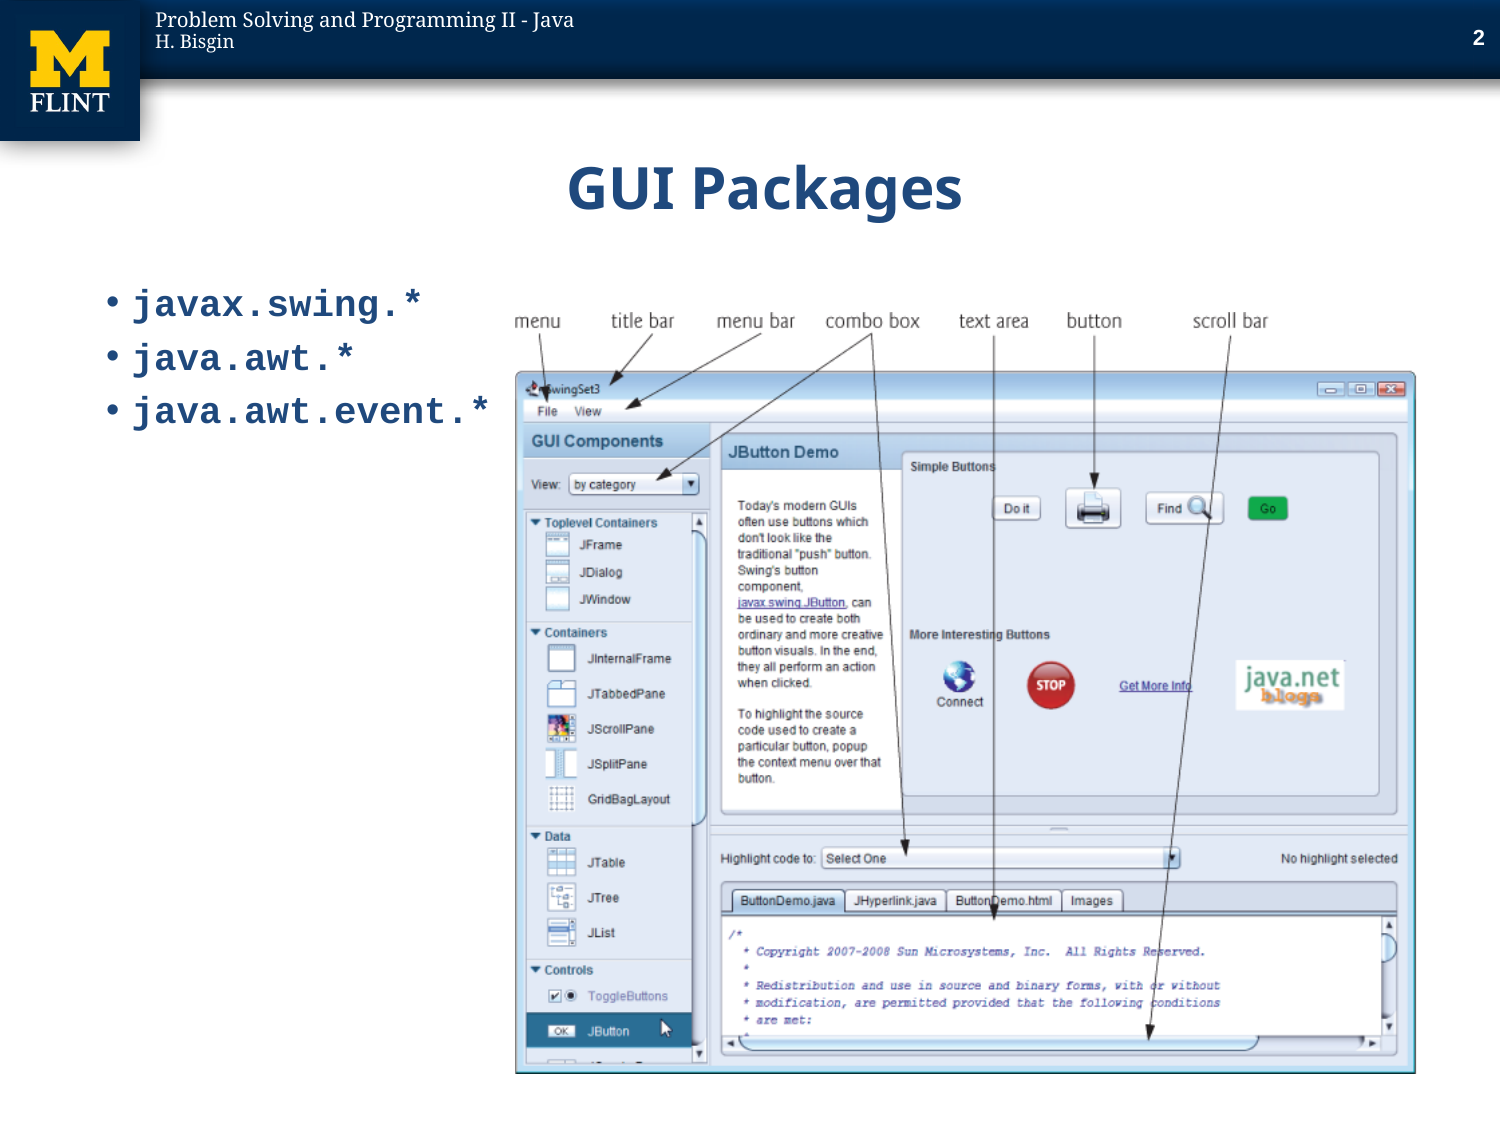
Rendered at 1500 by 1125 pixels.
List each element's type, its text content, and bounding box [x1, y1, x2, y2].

list javax.swing.* java.awt.* java.awt.event.* [75, 269, 1425, 990]
slide_number 1 [1149, 6, 1500, 67]
picture [0, 0, 1500, 1122]
title GUI Packages [73, 109, 1457, 263]
